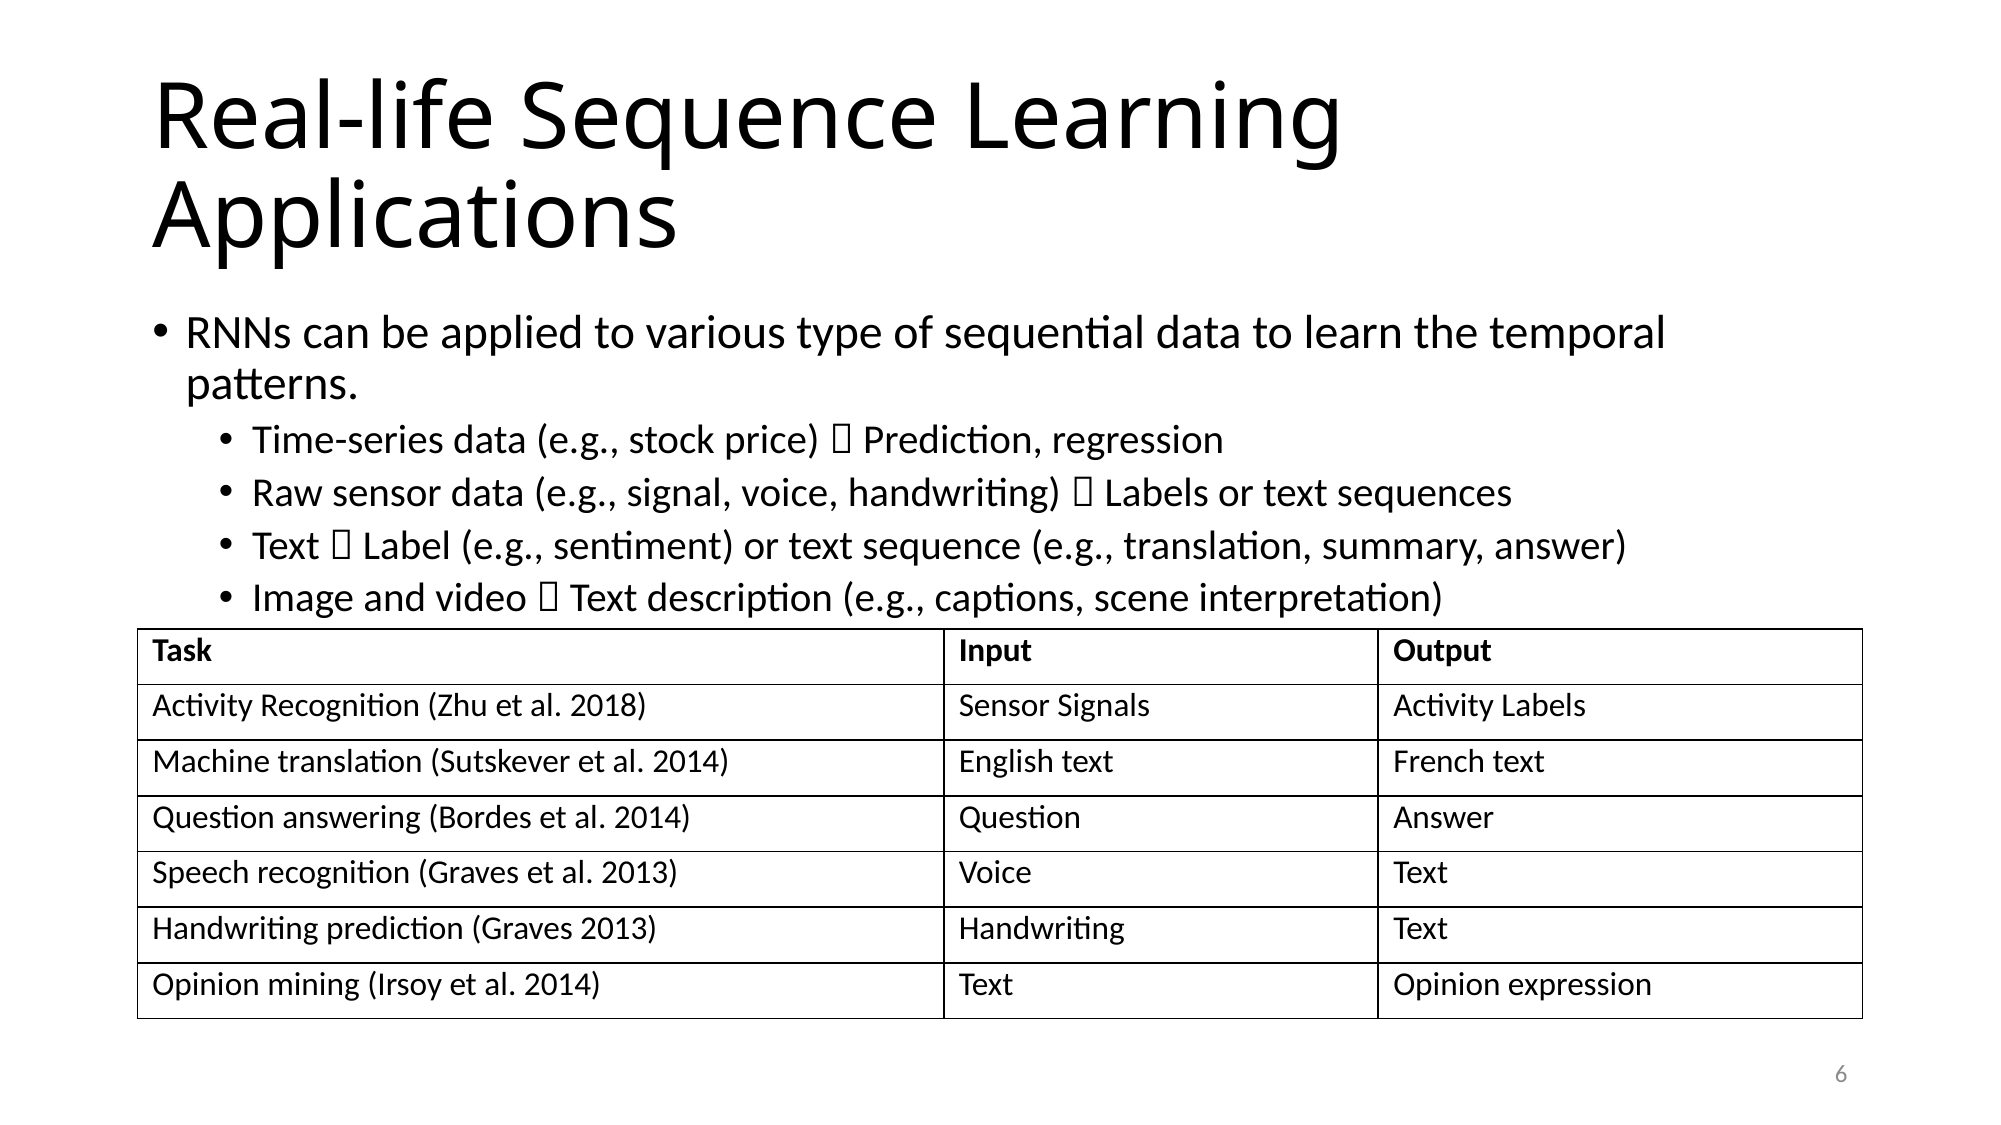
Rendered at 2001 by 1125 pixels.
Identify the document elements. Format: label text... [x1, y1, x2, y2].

table_cell French text [1379, 741, 1862, 795]
table_cell Opinion expression [1379, 964, 1862, 1018]
table_cell Speech recognition (Graves et al. 2013) [138, 852, 943, 906]
table_cell Activity Labels [1379, 685, 1862, 739]
table_cell Sensor Signals [945, 685, 1377, 739]
table_header Input [945, 630, 1377, 684]
table_cell Machine translation (Sutskever et al. 2014) [138, 741, 943, 795]
table_header Output [1379, 630, 1862, 684]
table_cell Activity Recognition (Zhu et al. 2018) [138, 685, 943, 739]
table_cell Text [1379, 852, 1862, 906]
table_cell Handwriting [945, 908, 1377, 962]
table_cell Answer [1379, 797, 1862, 851]
list RNNs can be applied to various type of sequential data to learn the temporal patterns. Time-series data (e.g., stock price)  Prediction, regression Raw sensor data (e.g., signal, voice, handwriting)  Labels or text sequences Text  Label (e.g., sentiment) or text sequence (e.g., translation, summary, answer) Image and video  Text description (e.g., captions, scene interpretation) [137, 299, 1863, 628]
table_cell Voice [945, 852, 1377, 906]
title Real-life Sequence Learning Applications [137, 59, 1863, 278]
table_header Task [138, 630, 943, 684]
slide_number 6 [1412, 1042, 1863, 1103]
table_cell Text [1379, 908, 1862, 962]
table_cell Text [945, 964, 1377, 1018]
table_cell Question answering (Bordes et al. 2014) [138, 797, 943, 851]
table_cell English text [945, 741, 1377, 795]
table_cell Handwriting prediction (Graves 2013) [138, 908, 943, 962]
table_cell Question [945, 797, 1377, 851]
table_cell Opinion mining (Irsoy et al. 2014) [138, 964, 943, 1018]
